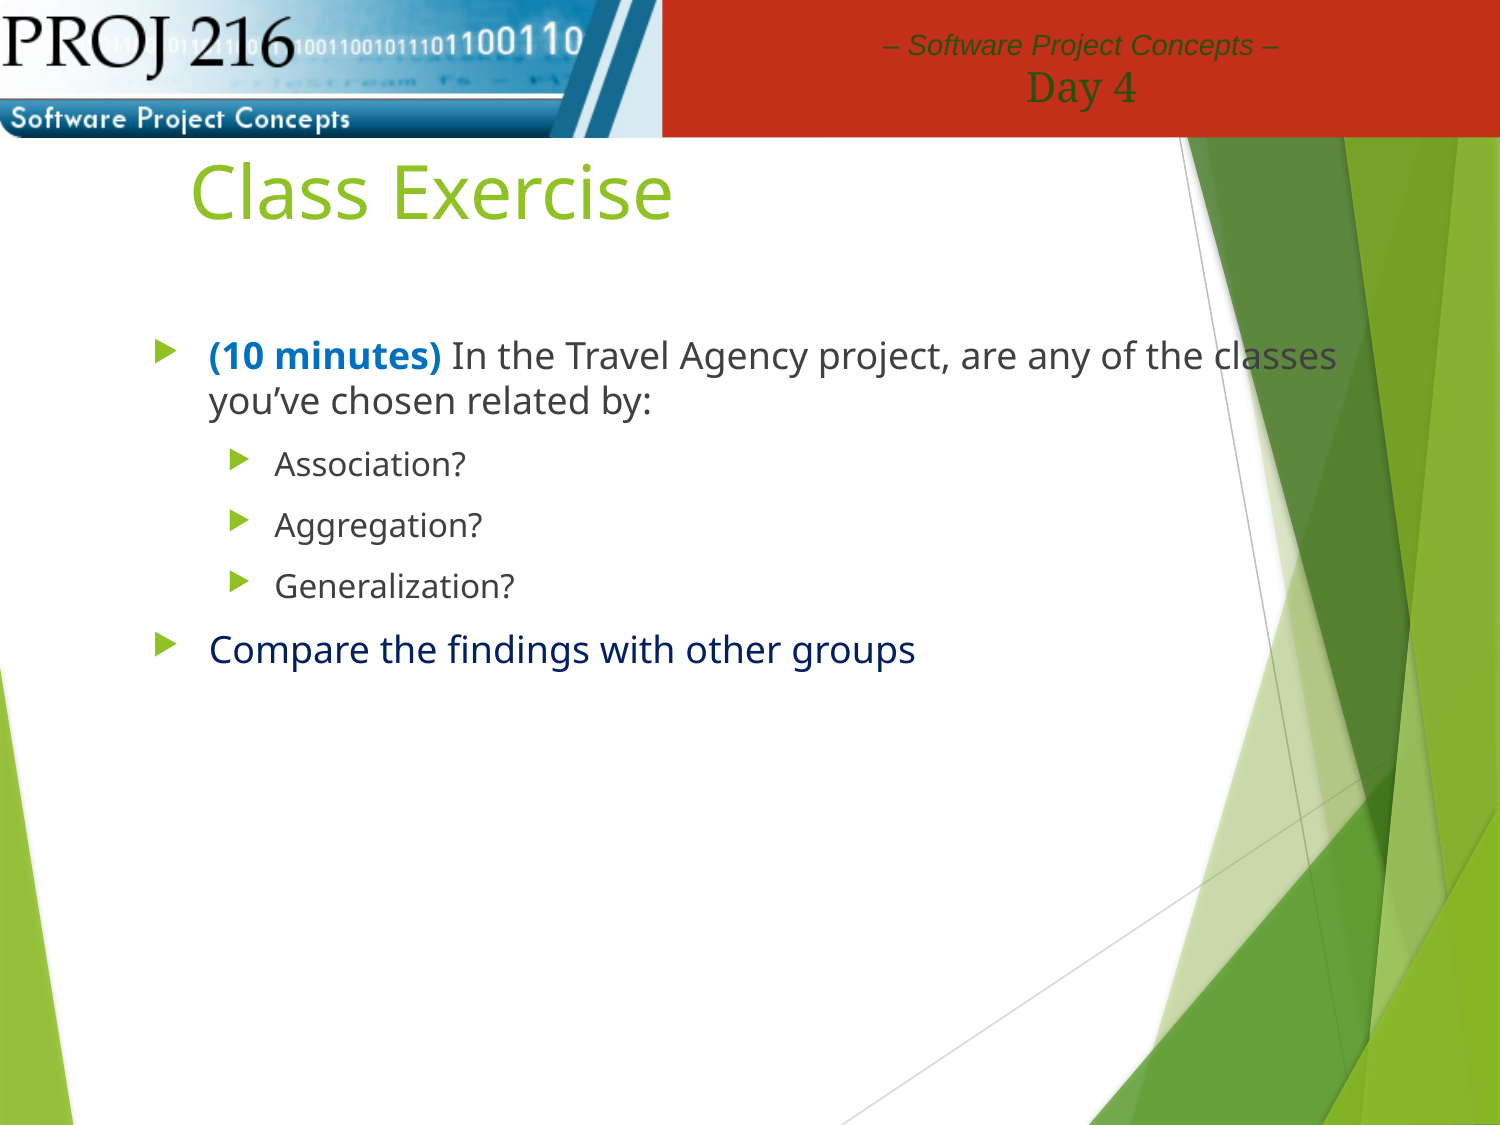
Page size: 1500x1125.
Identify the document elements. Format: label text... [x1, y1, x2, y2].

title Class Exercise [174, 137, 1350, 324]
picture [0, 0, 662, 138]
list (10 minutes) In the Travel Agency project, are any of the classes you’ve chosen related by: Association? Aggregation? Generalization? Compare the findings with other groups [137, 324, 1463, 1000]
